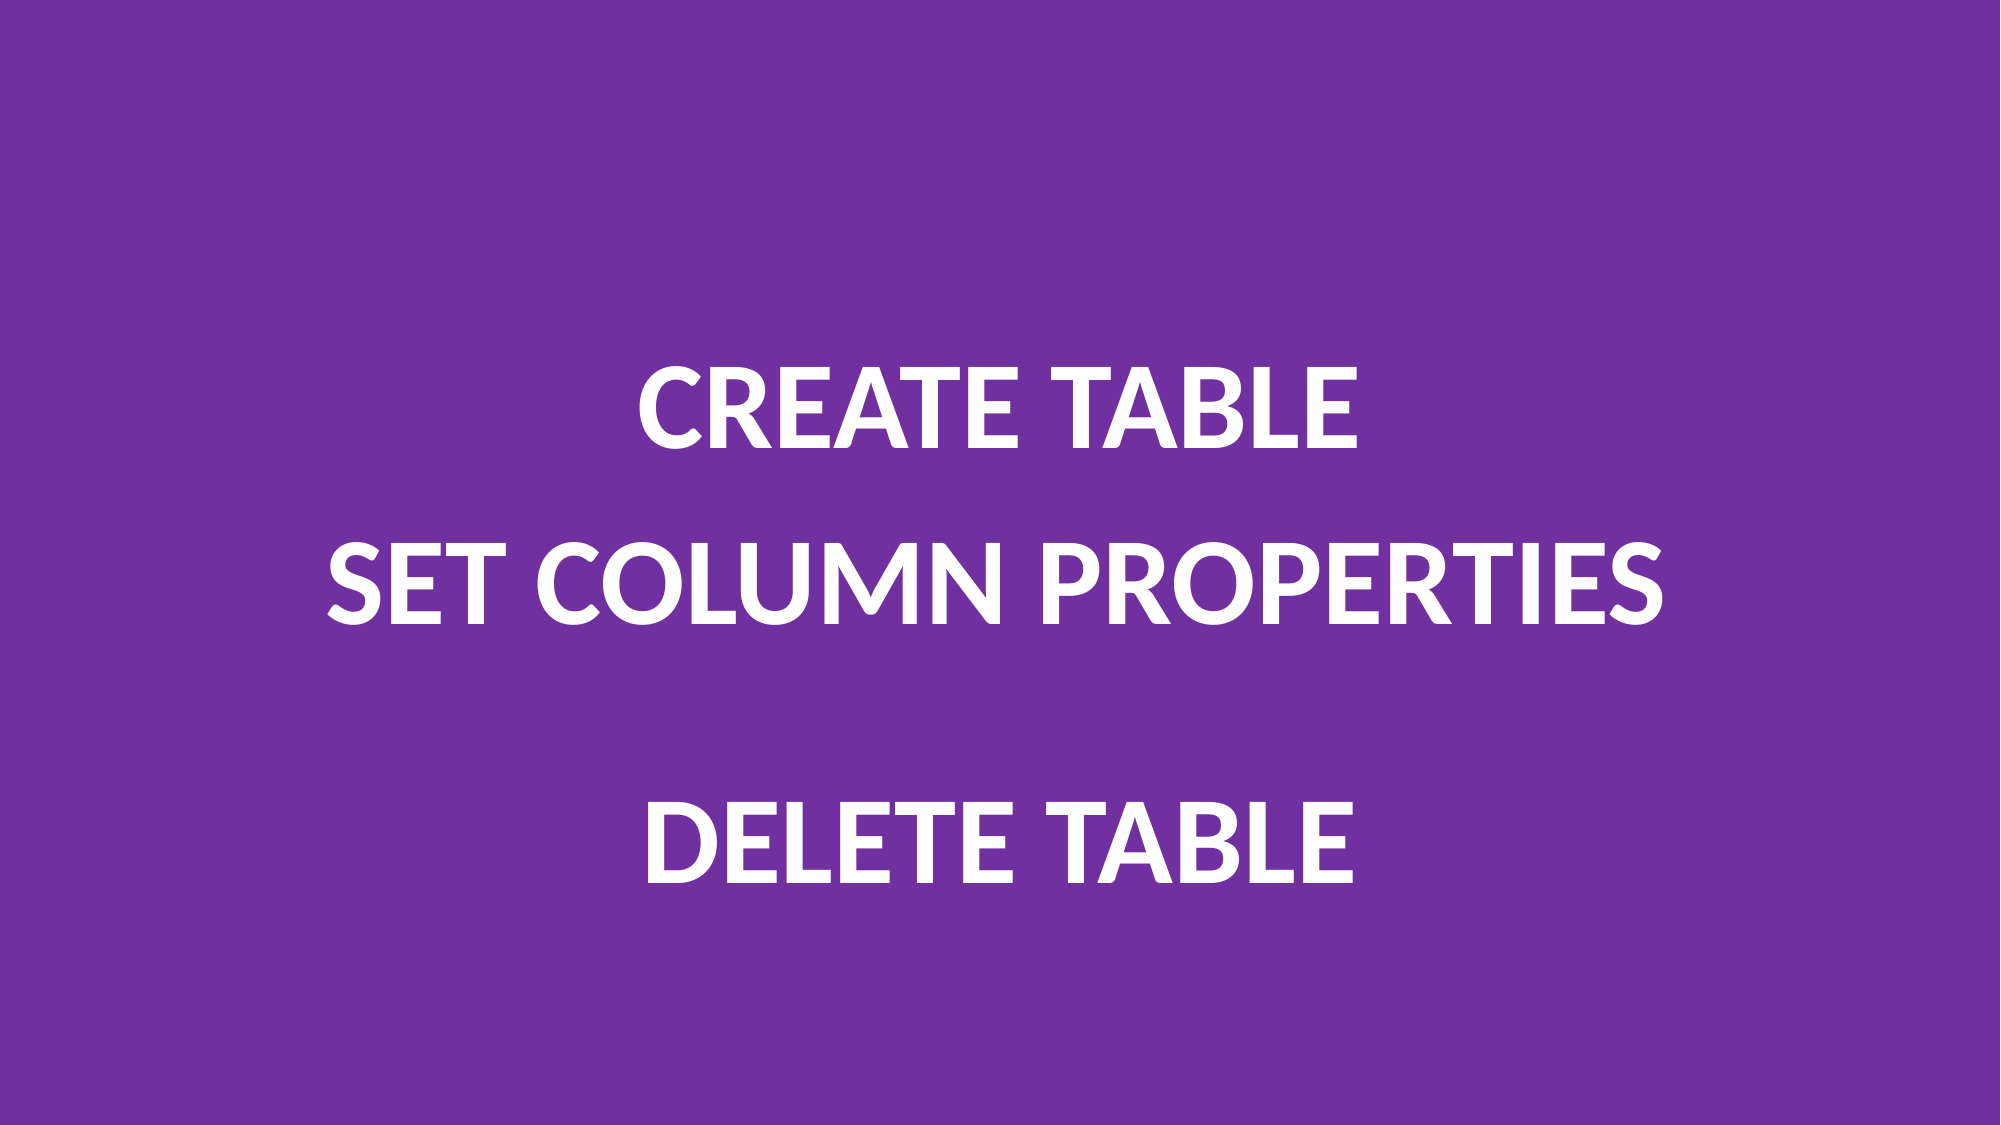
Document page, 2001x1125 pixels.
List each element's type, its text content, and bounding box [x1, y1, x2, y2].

text_box CREATE TABLE [622, 315, 1542, 481]
text_box DELETE TABLE [626, 751, 1459, 917]
text_box SET COLUMN PROPERTIES [310, 491, 1697, 657]
